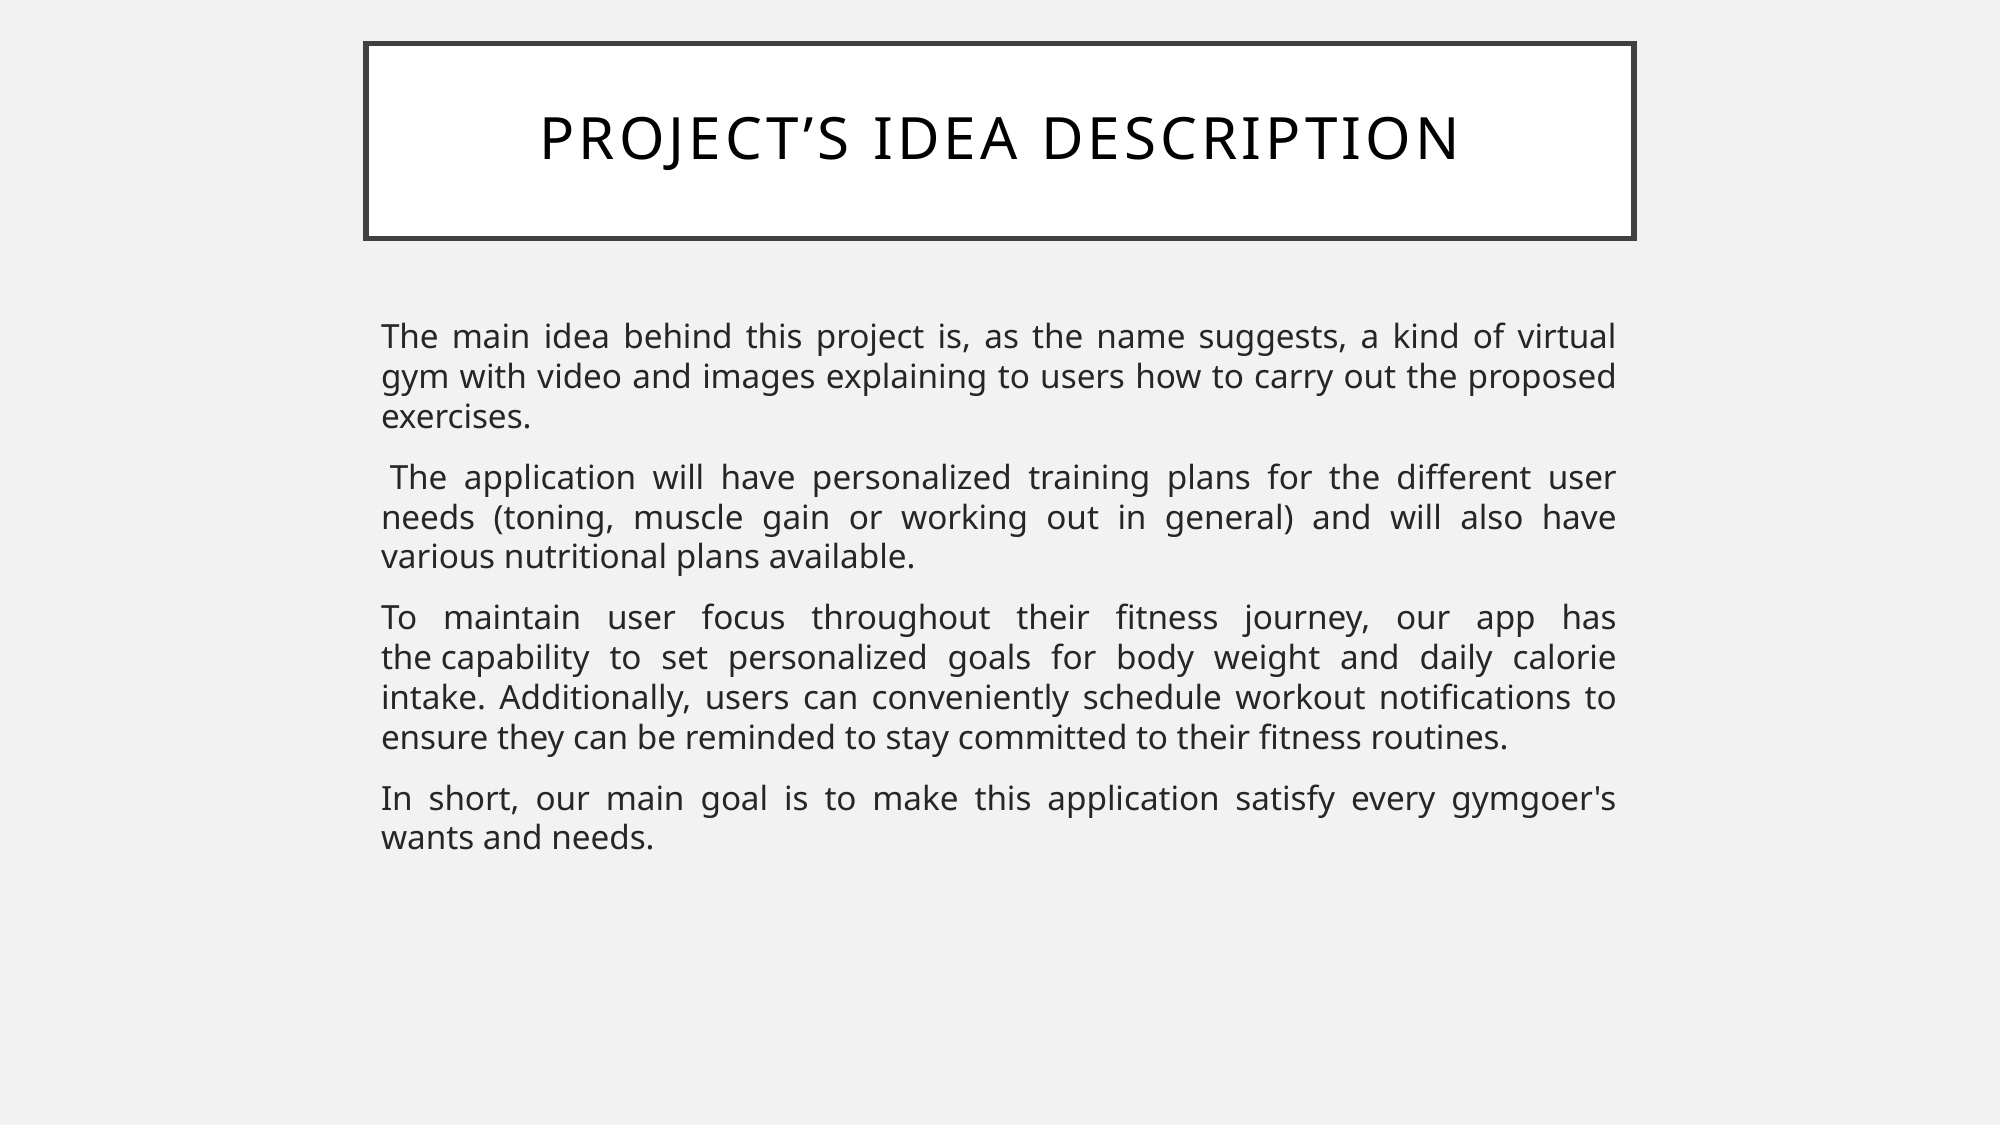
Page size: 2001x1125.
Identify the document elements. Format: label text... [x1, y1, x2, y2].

list The main idea behind this project is, as the name suggests, a kind of virtual gym with video and images explaining to users how to carry out the proposed exercises. The application will have personalized training plans for the different user needs (toning, muscle gain or working out in general) and will also have various nutritional plans available. To maintain user focus throughout their fitness journey, our app has the capability to set personalized goals for body weight and daily calorie intake. Additionally, users can conveniently schedule workout notifications to ensure they can be reminded to stay committed to their fitness routines. In short, our main goal is to make this application satisfy every gymgoer's wants and needs. [366, 308, 1634, 1064]
title Project’s idea description [363, 41, 1637, 241]
